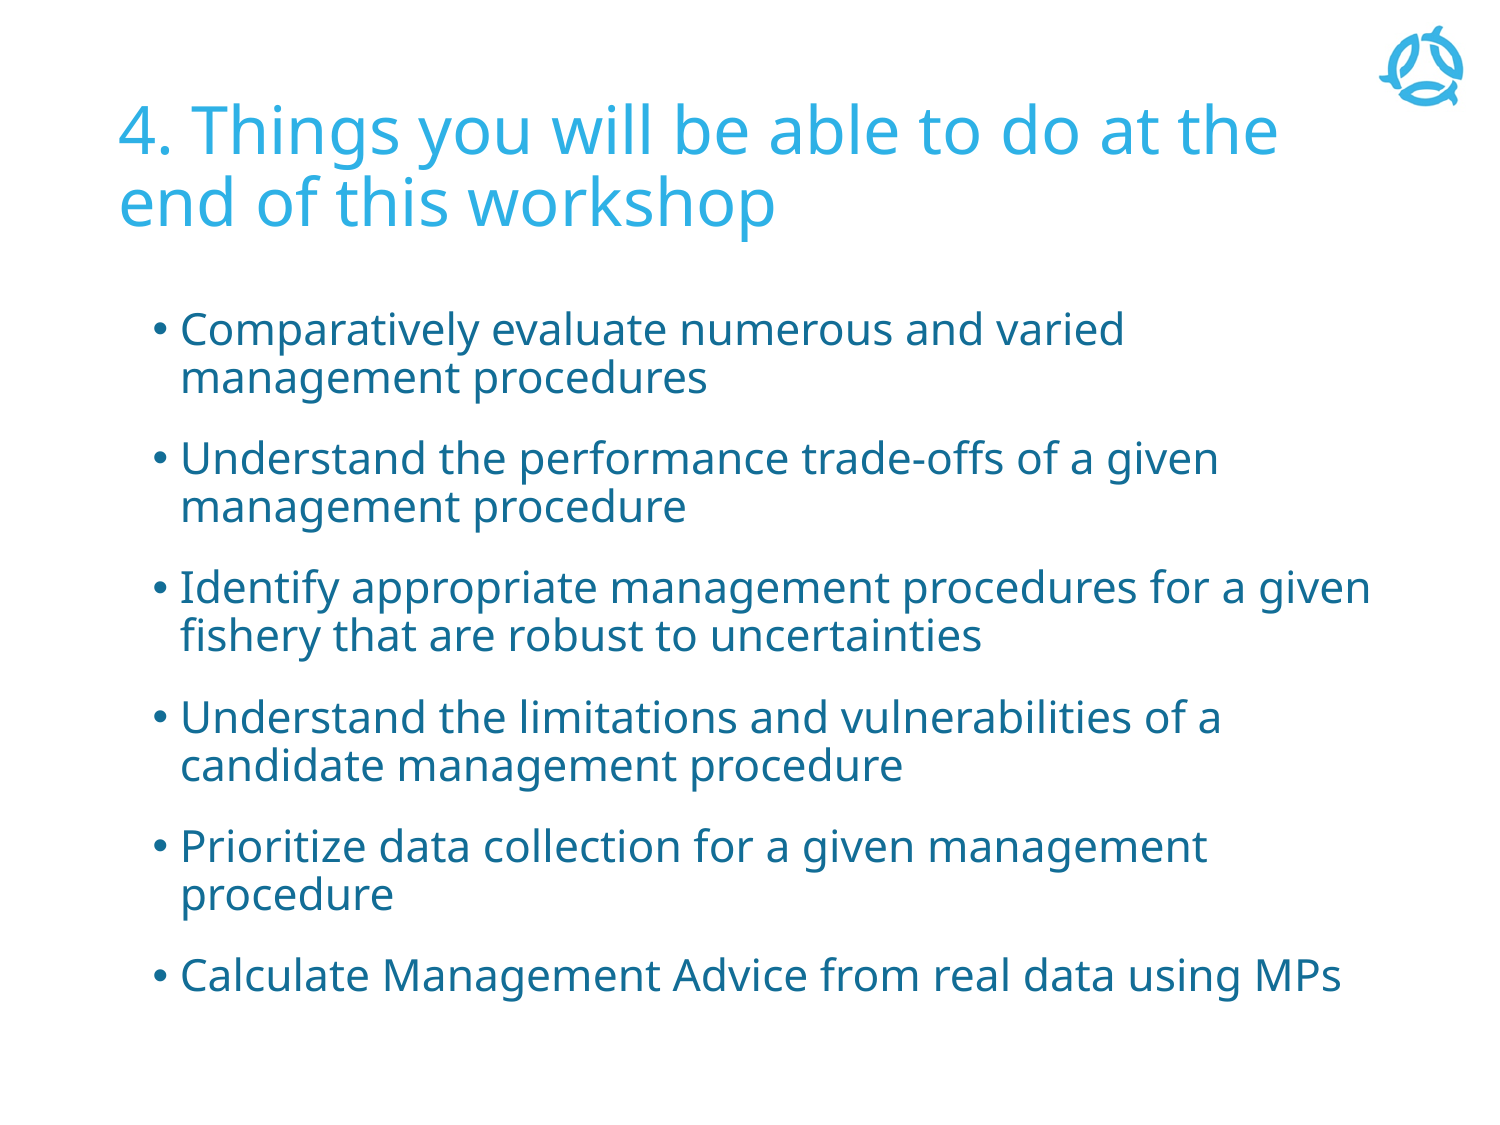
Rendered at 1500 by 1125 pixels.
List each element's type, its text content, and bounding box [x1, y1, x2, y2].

picture [1376, 22, 1471, 112]
list Comparatively evaluate numerous and varied management procedures Understand the performance trade-offs of a given management procedure Identify appropriate management procedures for a given fishery that are robust to uncertainties Understand the limitations and vulnerabilities of a candidate management procedure Prioritize data collection for a given management procedure Calculate Management Advice from real data using MPs [137, 299, 1397, 1014]
title 4. Things you will be able to do at the end of this workshop [103, 59, 1397, 278]
